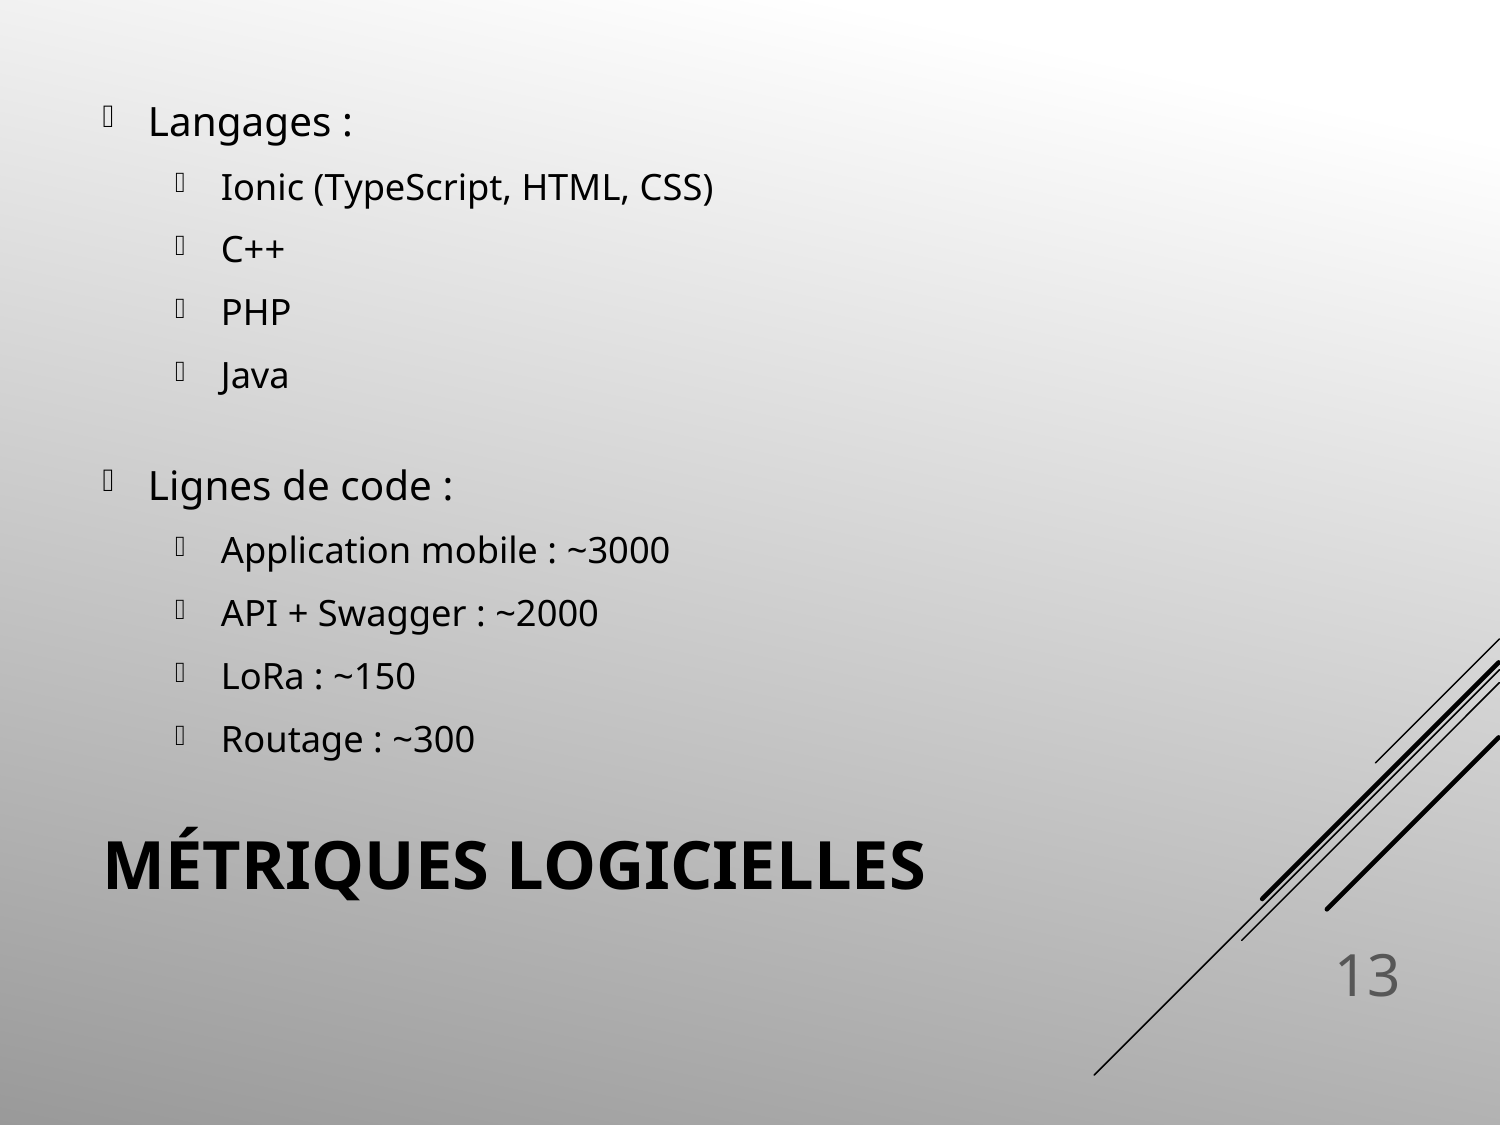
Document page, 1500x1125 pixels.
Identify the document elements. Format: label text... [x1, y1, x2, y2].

title Métriques logicielles [87, 769, 1163, 988]
slide_number 13 [1275, 915, 1416, 1025]
list Langages : Ionic (TypeScript, HTML, CSS) C++ PHP Java Lignes de code : Application mobile : ~3000 API + Swagger : ~2000 LoRa : ~150 Routage : ~300 [87, 87, 1163, 769]
